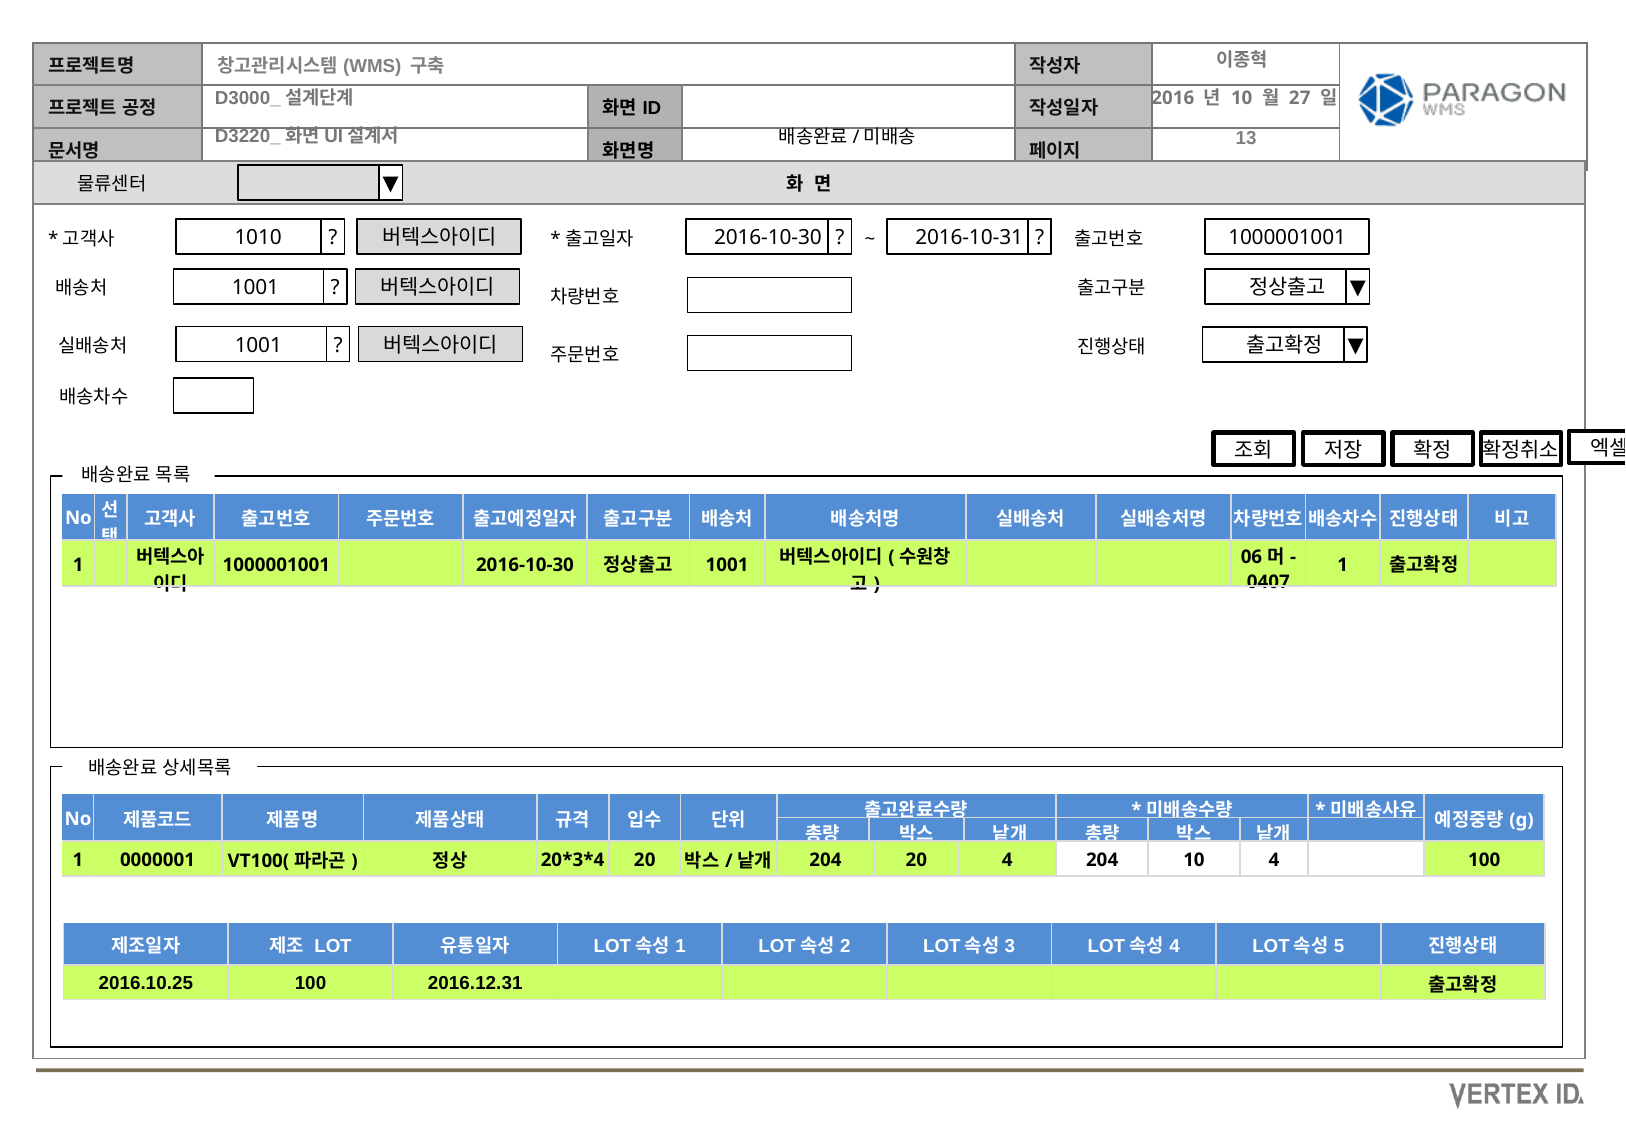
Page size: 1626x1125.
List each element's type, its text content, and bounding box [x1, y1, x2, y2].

table_cell 정상 [364, 842, 536, 875]
table_cell 0000001 [94, 842, 221, 875]
table_cell 총량 [778, 818, 868, 840]
table_cell 20 [875, 842, 958, 875]
table_header 제품상태 [364, 794, 536, 840]
table_cell [1052, 966, 1215, 999]
table_header 예정중량(g) [1425, 794, 1543, 840]
text_box 출고구분 [1062, 268, 1206, 307]
table_cell 204 [1057, 842, 1147, 875]
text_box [62, 163, 403, 202]
table_header LOT속성1 [558, 923, 721, 964]
text_box 엑셀 [1569, 430, 1625, 463]
table_cell [1217, 966, 1380, 999]
table_cell 4 [1241, 842, 1307, 875]
text_box 배송완료 상세목록 [62, 748, 258, 787]
table_header 제조일자 [64, 923, 227, 964]
text_box 1000001001 [1205, 218, 1370, 254]
text_box 버텍스아이디 [357, 218, 522, 254]
text_box 조회 [1213, 432, 1294, 465]
table_header LOT속성3 [888, 923, 1051, 964]
table_cell 박스 [1149, 818, 1239, 840]
table_cell [558, 966, 721, 999]
table_header *미배송사유 [1309, 794, 1423, 817]
table_header 입수 [610, 794, 680, 840]
text_box 2016-10-31 [887, 218, 1027, 254]
text_box 1001 [176, 326, 326, 362]
picture [1354, 72, 1572, 129]
table_cell [1309, 818, 1423, 840]
table_cell 2016.10.25 [64, 966, 227, 999]
text_box 1010 [175, 218, 321, 254]
text_box *고객사 [33, 218, 176, 256]
text_box 주문번호 [535, 335, 679, 373]
text_box 저장 [1303, 432, 1384, 465]
table_cell 2016.12.31 [394, 966, 557, 999]
text_box 버텍스아이디 [358, 326, 523, 362]
text_box 버텍스아이디 [355, 268, 520, 304]
text_box 2016 년 10 월 27 일 [1126, 78, 1363, 116]
text_box ? [326, 326, 350, 362]
text_box *출고일자 [535, 218, 679, 256]
text_box [687, 277, 852, 313]
table_cell [723, 966, 886, 999]
table_cell [1309, 842, 1423, 875]
text_box ? [321, 218, 345, 254]
table_header LOT속성2 [723, 923, 886, 964]
table_header 단위 [681, 794, 776, 840]
table_header 제조 LOT [229, 923, 392, 964]
table_header LOT속성4 [1052, 923, 1215, 964]
table_header 진행상태 [1382, 923, 1544, 964]
text_box ▼ [1346, 268, 1370, 304]
text_box ? [323, 268, 347, 304]
table_cell [888, 966, 1051, 999]
text_box 2016-10-30 [685, 218, 828, 254]
table_cell 박스 [870, 818, 963, 840]
table_cell 100 [1425, 842, 1543, 875]
text_box 확정취소 [1480, 432, 1562, 465]
table_cell 낱개 [1241, 818, 1307, 840]
table_header 규격 [538, 794, 608, 840]
text_box 배송처 [40, 268, 184, 307]
text_box 진행상태 [1062, 326, 1206, 365]
text_box [173, 378, 254, 414]
table_cell 박스/낱개 [681, 842, 776, 875]
table_cell 204 [778, 842, 873, 875]
table_cell VT100(파라곤) [223, 842, 363, 875]
text_box 출고번호 [1059, 218, 1222, 256]
text_box 배송완료 목록 [62, 455, 215, 493]
text_box 1001 [173, 268, 323, 304]
text_box 정상출고 [1205, 268, 1346, 304]
table_header No [62, 794, 93, 840]
table_cell 100 [229, 966, 392, 999]
table_cell 20 [610, 842, 680, 875]
table_cell 1 [62, 842, 93, 875]
text_box 출고확정 [1202, 326, 1343, 362]
text_box 배송완료/미배송 [683, 117, 1011, 155]
text_box ? [828, 218, 849, 254]
text_box 배송차수 [44, 377, 151, 415]
text_box 확정 [1392, 432, 1473, 465]
table_cell 낱개 [965, 818, 1055, 840]
table_cell 출고확정 [1382, 966, 1544, 999]
table_cell 20*3*4 [538, 842, 608, 875]
table_header 제품명 [223, 794, 363, 840]
table_header *미배송수량 [1057, 794, 1307, 817]
text_box [50, 476, 1563, 748]
table_header 제품코드 [94, 794, 221, 840]
table_header LOT속성5 [1217, 923, 1380, 964]
text_box 차량번호 [535, 277, 679, 315]
table_cell 10 [1149, 842, 1239, 875]
table_cell 4 [959, 842, 1055, 875]
table_cell 총량 [1057, 818, 1147, 840]
text_box [50, 766, 1563, 1047]
table_header 출고완료수량 [778, 794, 1055, 817]
text_box ~ [849, 218, 885, 256]
table_header 유통일자 [394, 923, 557, 964]
text_box ▼ [1343, 326, 1368, 362]
text_box 이종혁 [1123, 39, 1361, 78]
text_box ? [1027, 218, 1052, 254]
text_box [687, 335, 852, 371]
text_box 실배송처 [43, 326, 187, 364]
